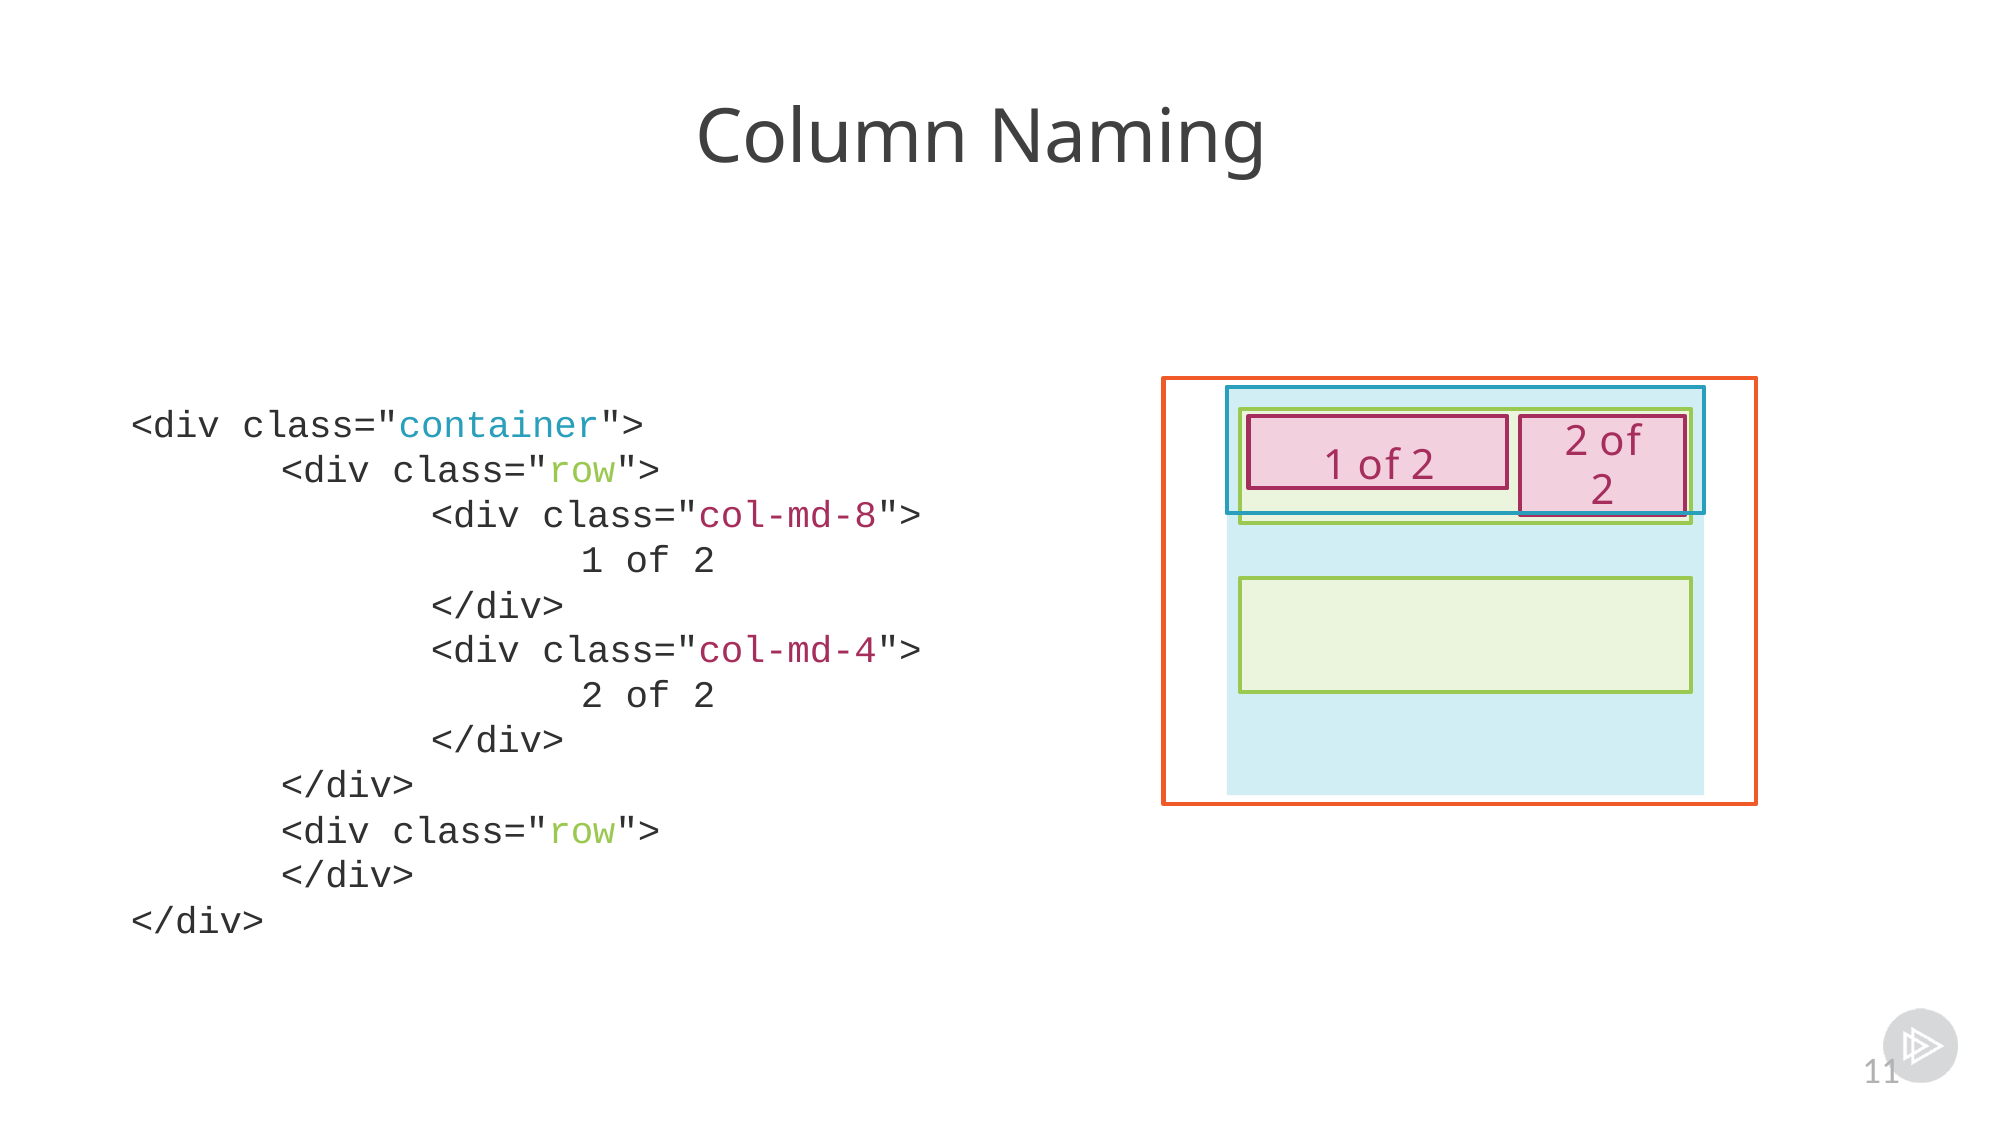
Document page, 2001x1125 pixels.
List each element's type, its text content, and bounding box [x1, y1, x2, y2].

slide_number 11 [1440, 1046, 1900, 1103]
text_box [1161, 375, 1759, 807]
picture [1883, 1008, 1958, 1083]
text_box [1517, 413, 1688, 517]
text_box <div class="container"> <div class="row"> <div class="col-md-8"> of 2 </div> <div class="col-md-4"> of 2 </div> </div> <div class="row"> </div> </div> [128, 398, 926, 941]
title Column Naming [693, 84, 1293, 275]
